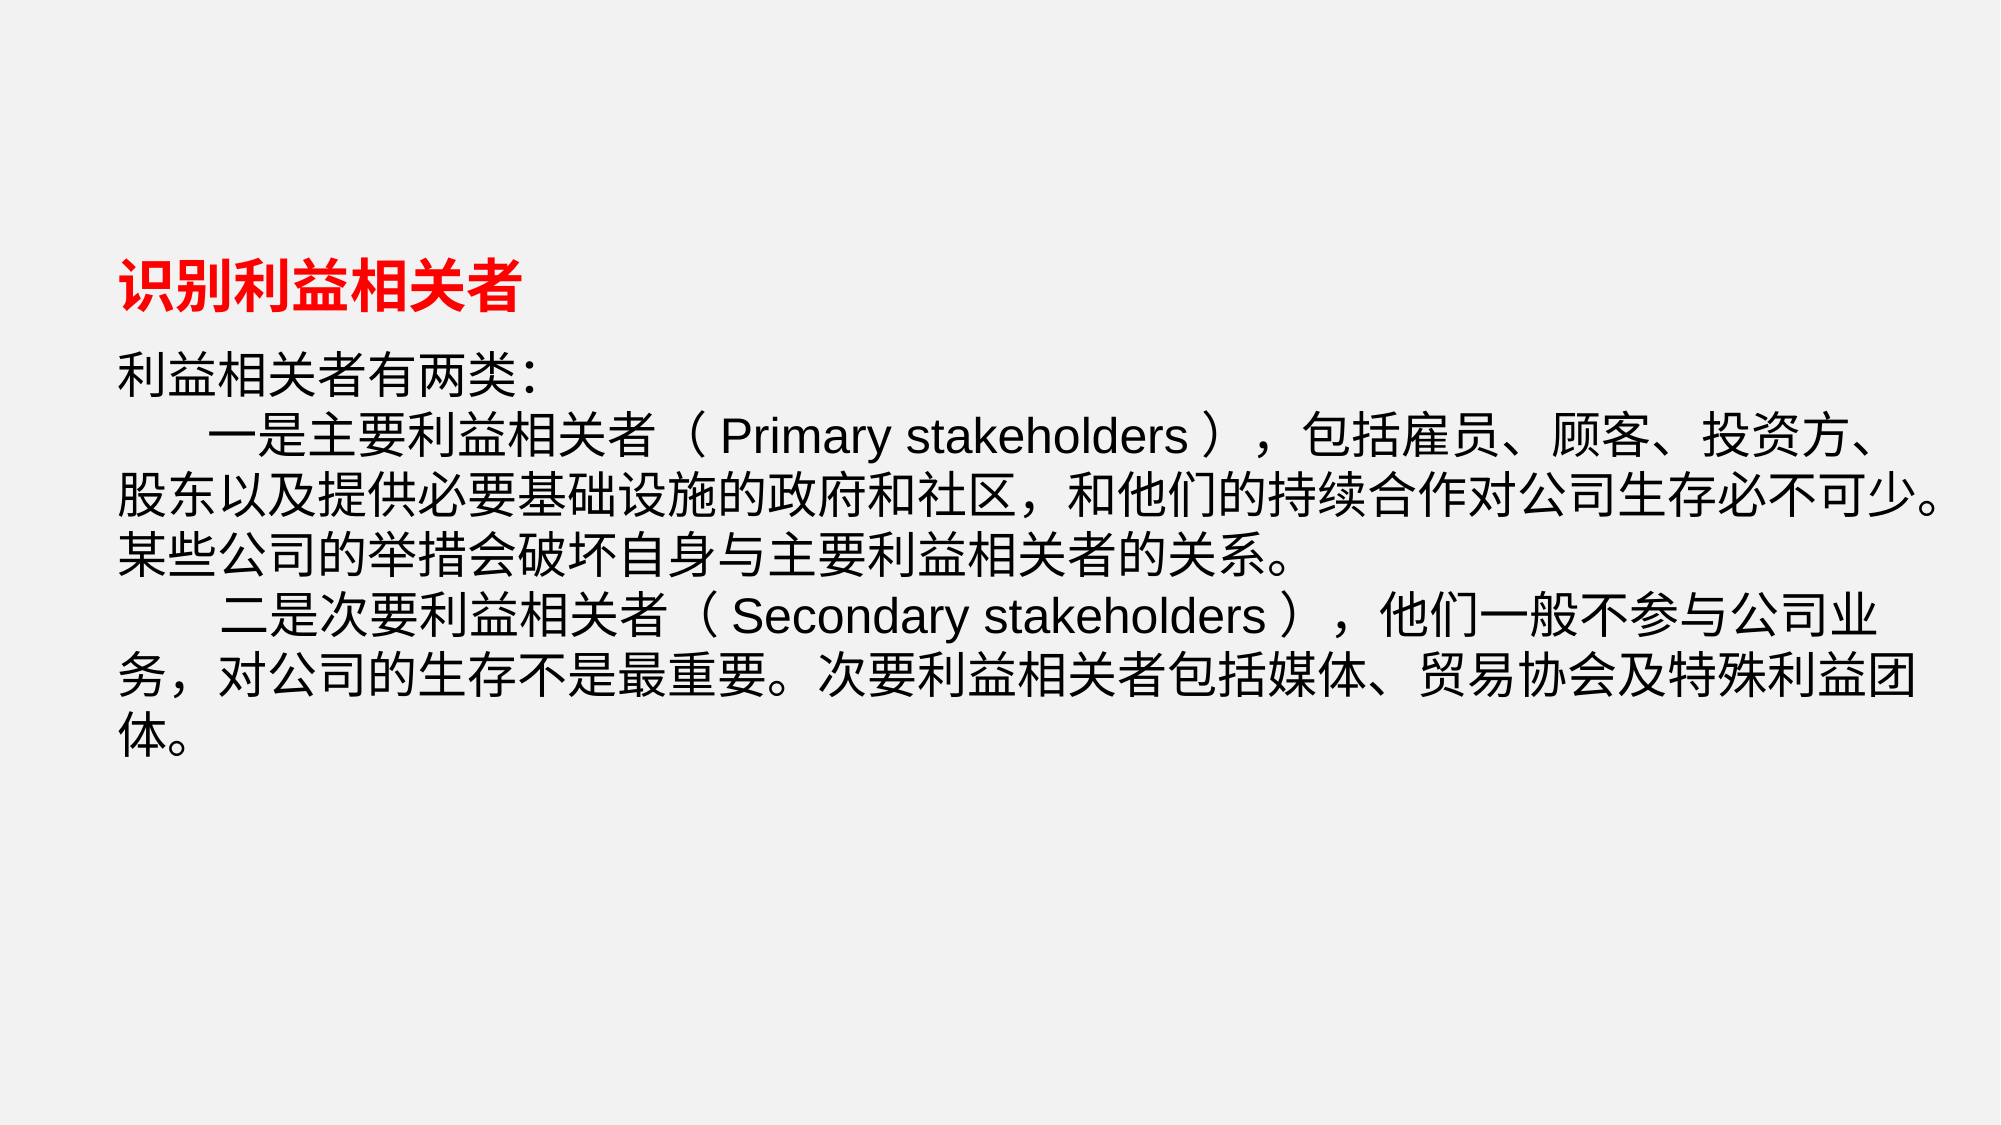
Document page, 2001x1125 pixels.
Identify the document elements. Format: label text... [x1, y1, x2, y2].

text_box 识别利益相关者 利益相关者有两类： 一是主要利益相关者（Primary stakeholders），包括雇员、顾客、投资方、股东以及提供必要基础设施的政府和社区，和他们的持续合作对公司生存必不可少。某些公司的举措会破坏自身与主要利益相关者的关系。 二是次要利益相关者（Secondary stakeholders），他们一般不参与公司业务，对公司的生存不是最重要。次要利益相关者包括媒体、贸易协会及特殊利益团体。 [102, 206, 1936, 832]
